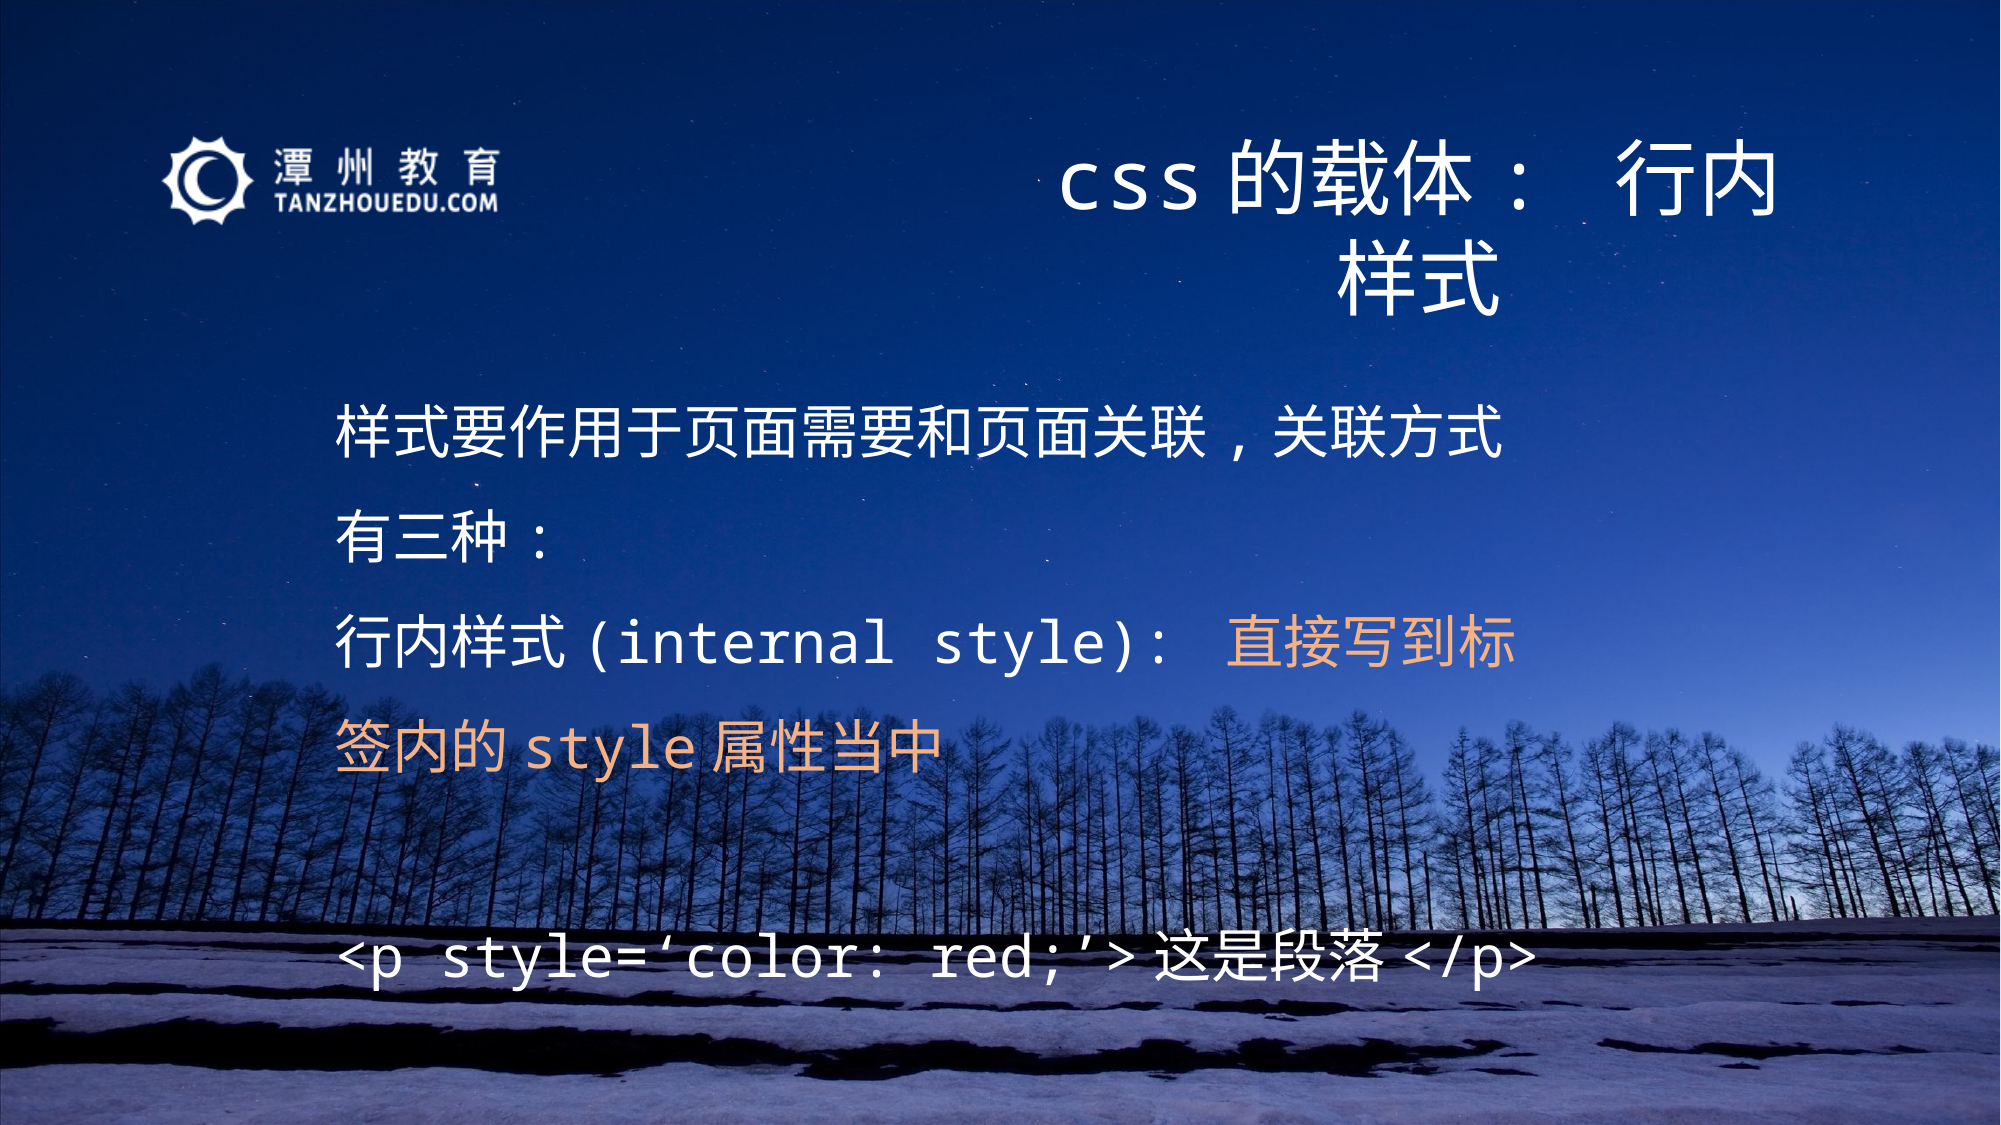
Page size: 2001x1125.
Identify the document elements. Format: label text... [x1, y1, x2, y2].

text_box 样式要作用于页面需要和页面关联,关联方式有三种: 行内样式(internal style): 直接写到标签内的style属性当中 <p style=‘color: red;’>这是段落</p> [319, 352, 1577, 997]
picture [0, 0, 2001, 1125]
text_box css的载体: 行内样式 [999, 119, 1837, 334]
